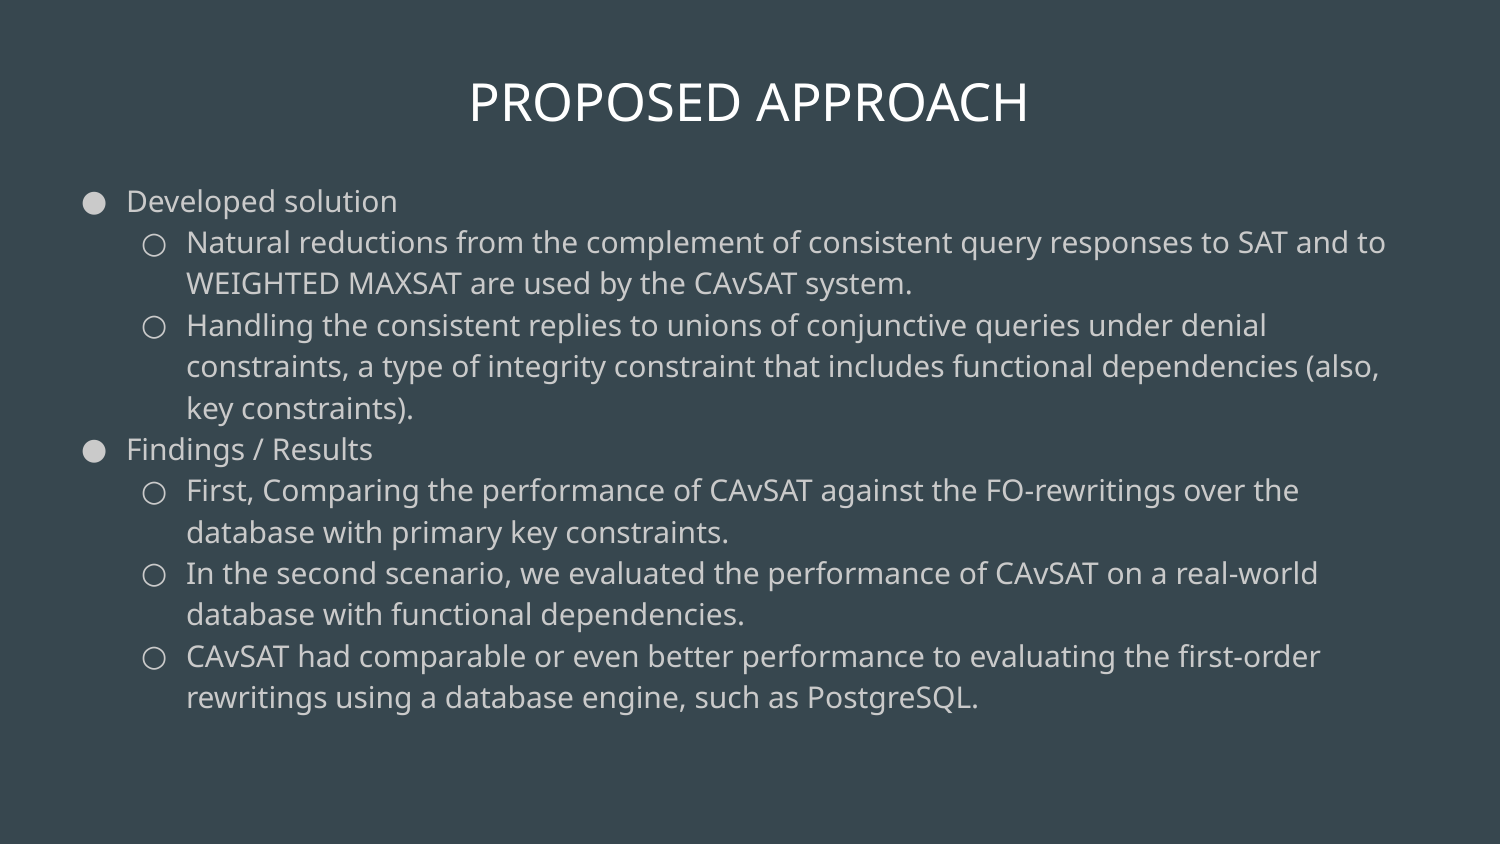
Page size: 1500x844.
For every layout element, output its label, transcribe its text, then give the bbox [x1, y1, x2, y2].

title PROPOSED APPROACH [51, 54, 1449, 148]
list Developed solution Natural reductions from the complement of consistent query responses to SAT and to WEIGHTED MAXSAT are used by the CAvSAT system. Handling the consistent replies to unions of conjunctive queries under denial constraints, a type of integrity constraint that includes functional dependencies (also, key constraints). Findings / Results First, Comparing the performance of CAvSAT against the FO-rewritings over the database with primary key constraints. In the second scenario, we evaluated the performance of CAvSAT on a real-world database with functional dependencies. CAvSAT had comparable or even better performance to evaluating the first-order rewritings using a database engine, such as PostgreSQL. [51, 162, 1449, 792]
